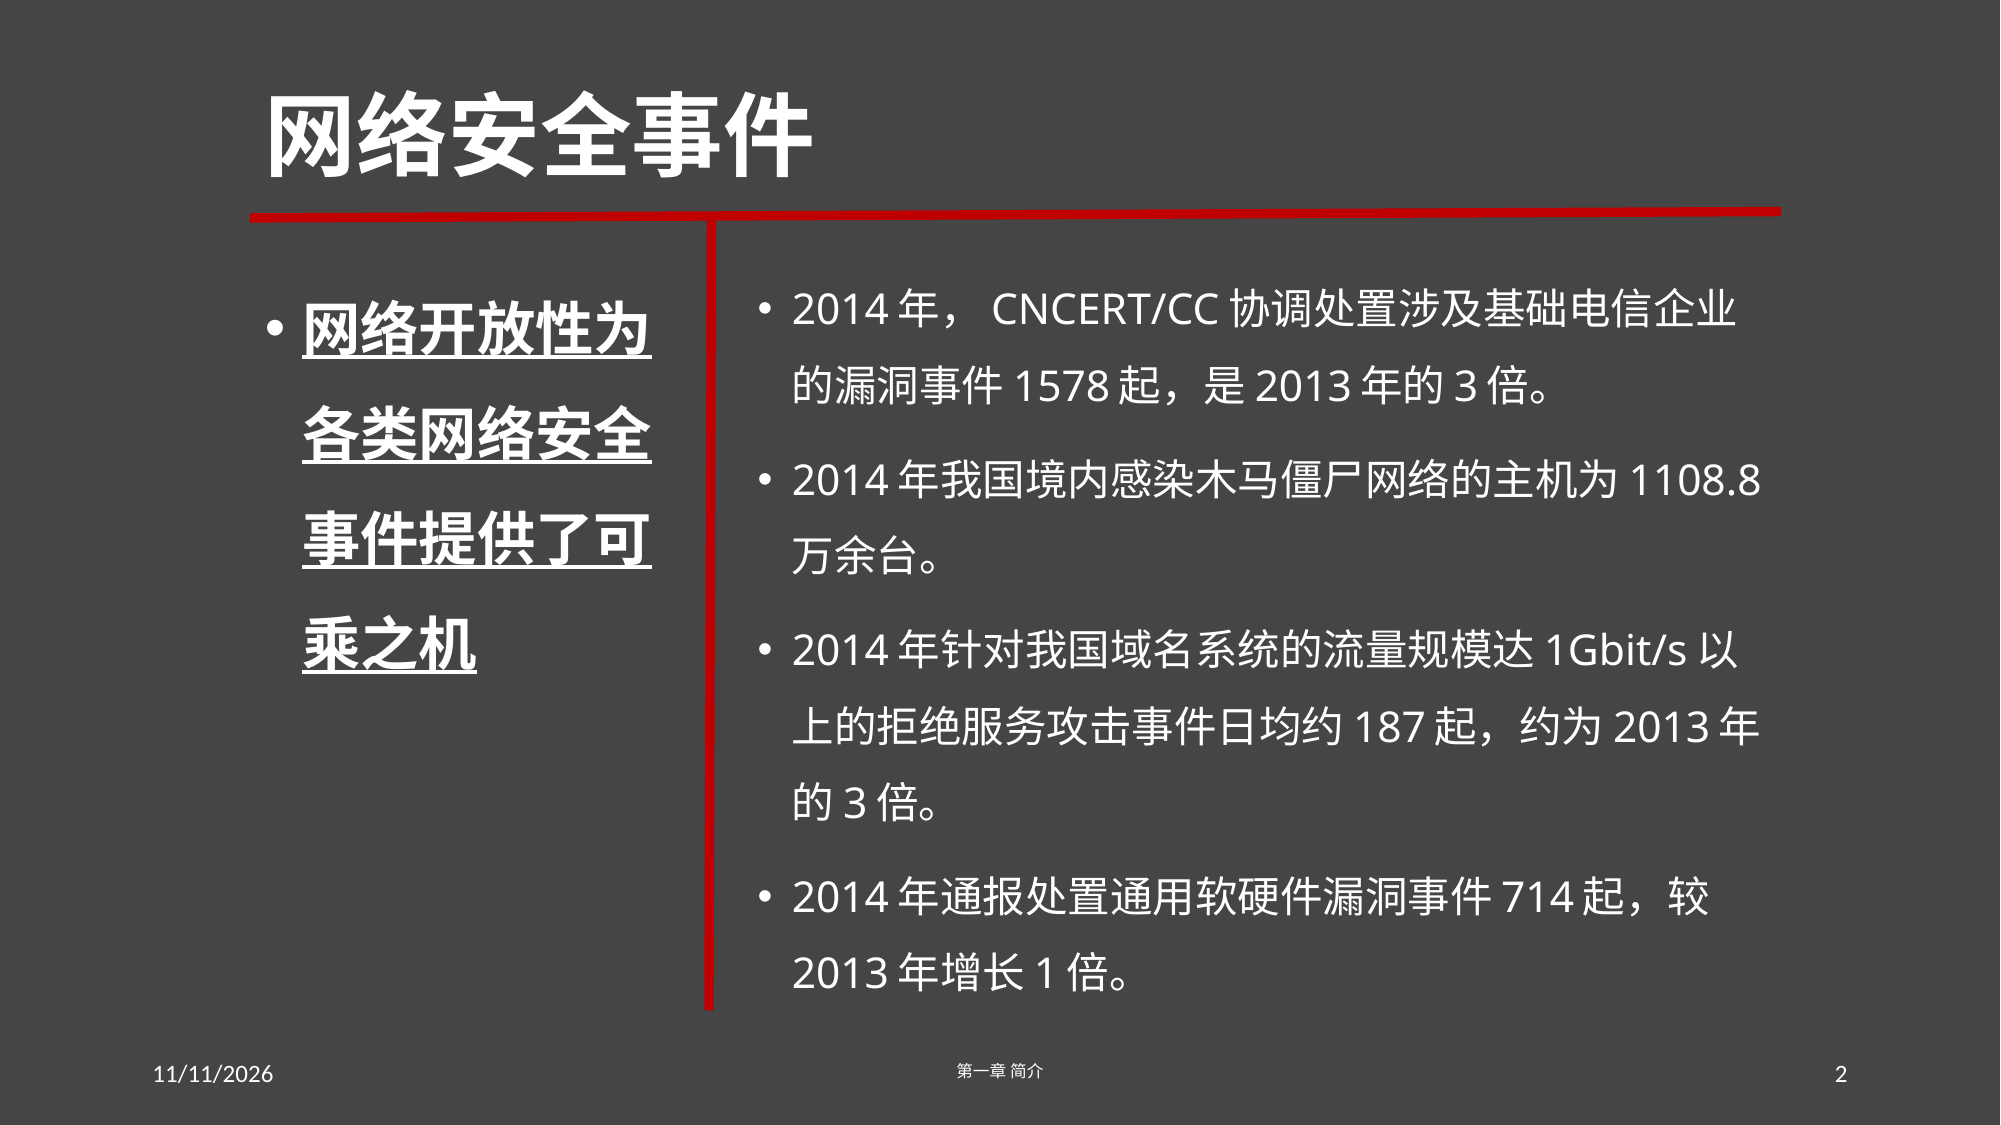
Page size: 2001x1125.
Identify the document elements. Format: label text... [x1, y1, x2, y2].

footer 第一章 简介 [662, 1042, 1338, 1103]
slide_number 2 [1412, 1042, 1863, 1103]
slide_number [137, 1042, 588, 1103]
title 网络安全事件 [249, 30, 1782, 249]
list 2014年，CNCERT/CC协调处置涉及基础电信企业的漏洞事件1578起，是2013年的3倍。 2014年我国境内感染木马僵尸网络的主机为1108.8万余台。 2014年针对我国域名系统的流量规模达1Gbit/s以上的拒绝服务攻击事件日均约187起，约为2013年的3倍。 2014年通报处置通用软硬件漏洞事件714起，较2013年增长1倍。 [742, 249, 1782, 1011]
list 网络开放性为各类网络安全事件提供了可乘之机 [249, 249, 678, 1011]
